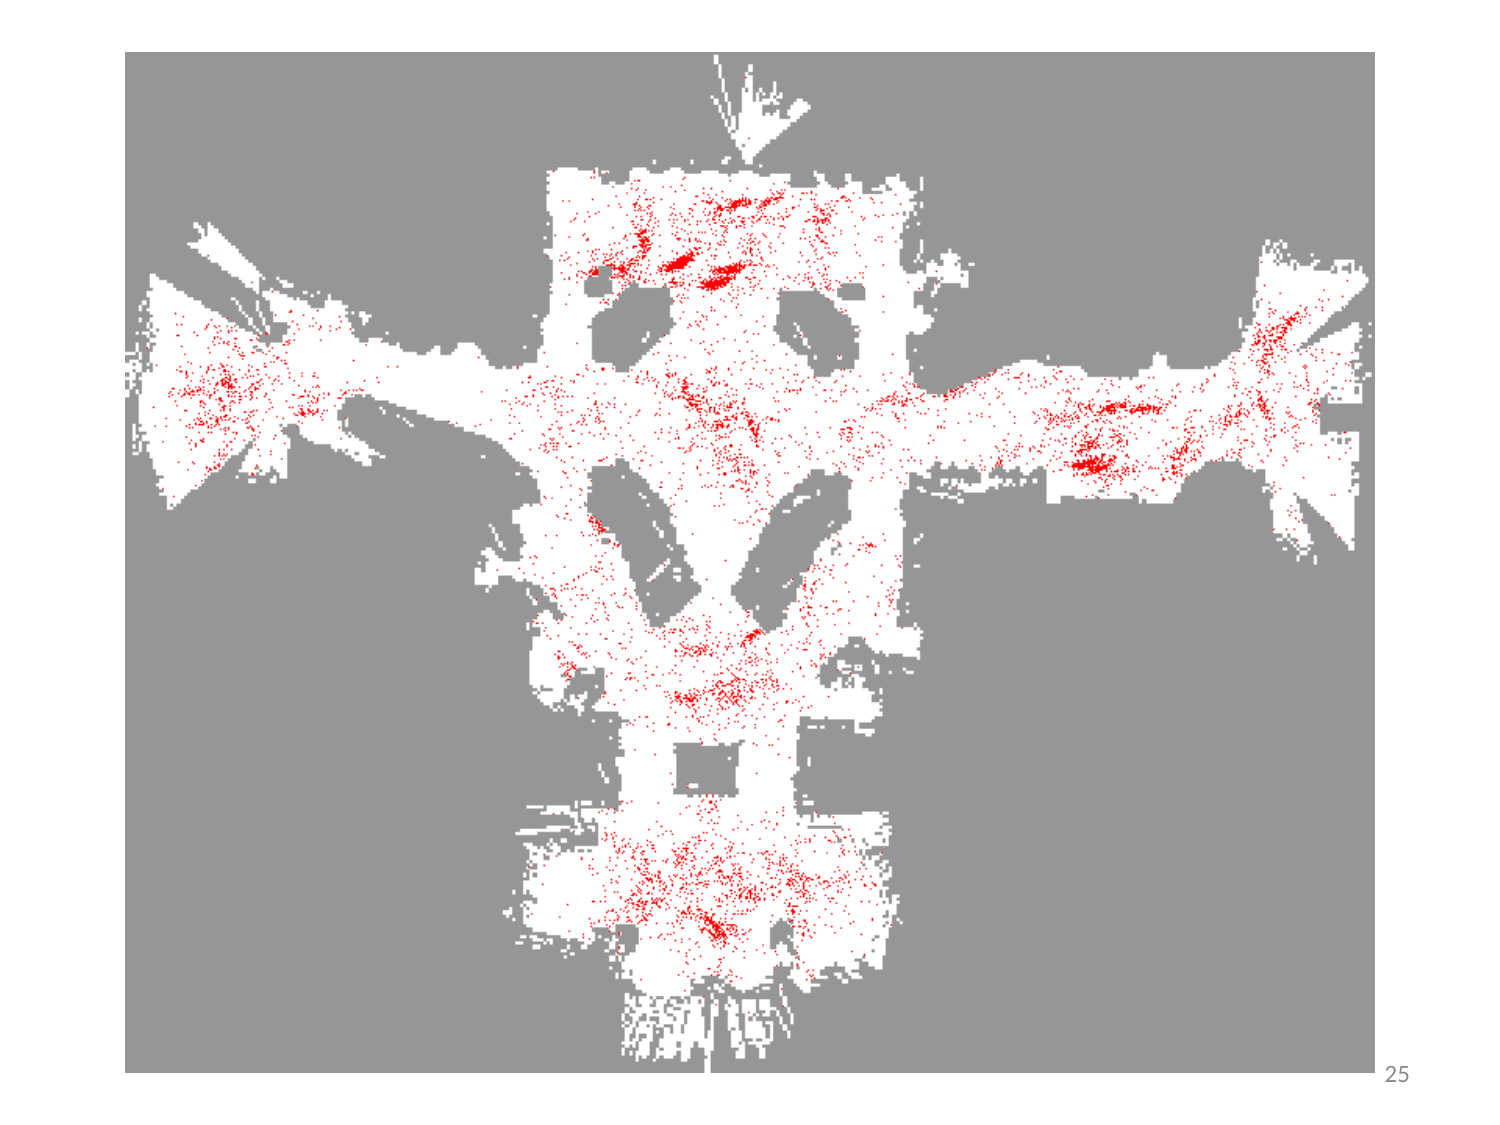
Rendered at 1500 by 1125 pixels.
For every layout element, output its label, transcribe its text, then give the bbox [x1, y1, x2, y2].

slide_number 25 [1074, 1042, 1425, 1103]
picture [124, 52, 1376, 1073]
